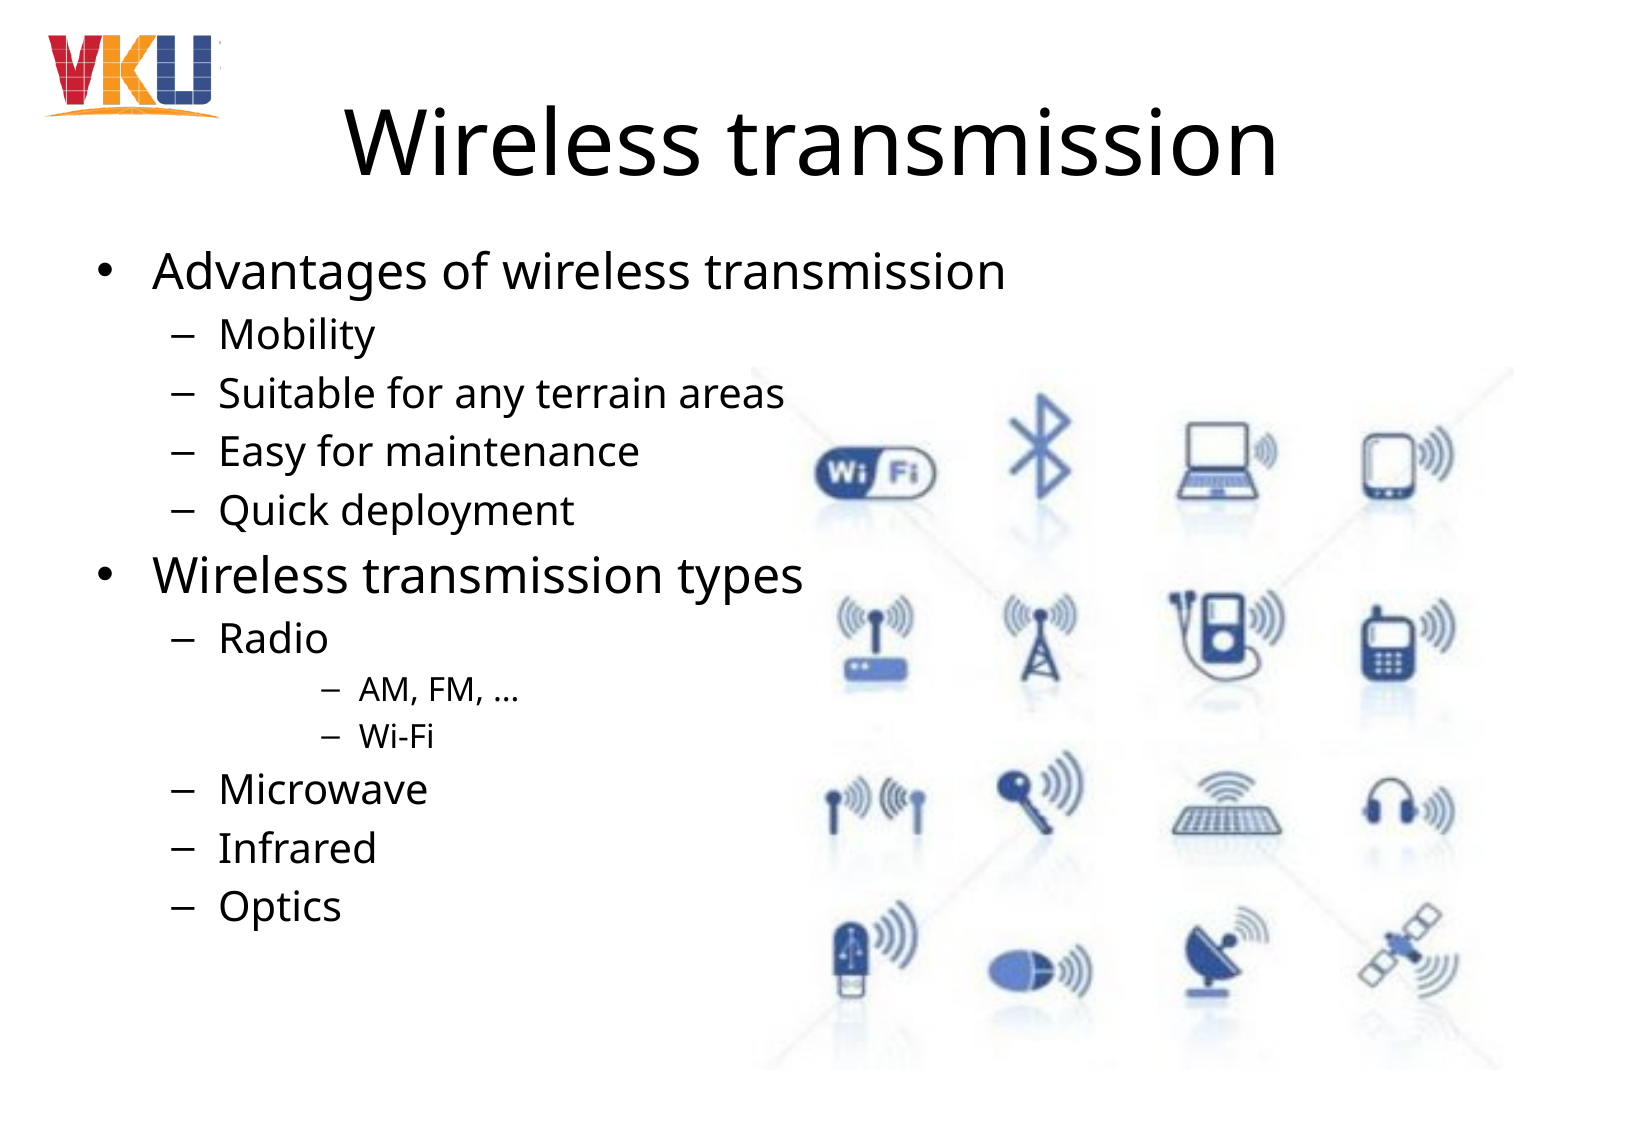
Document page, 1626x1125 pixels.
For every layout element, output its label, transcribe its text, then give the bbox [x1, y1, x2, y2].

picture [751, 366, 1514, 1071]
picture [32, 21, 228, 129]
list Advantages of wireless transmission Mobility Suitable for any terrain areas Easy for maintenance Quick deployment Wireless transmission types Radio AM, FM, … Wi-Fi Microwave Infrared Optics [81, 232, 1544, 1038]
title Wireless transmission [81, 45, 1544, 232]
